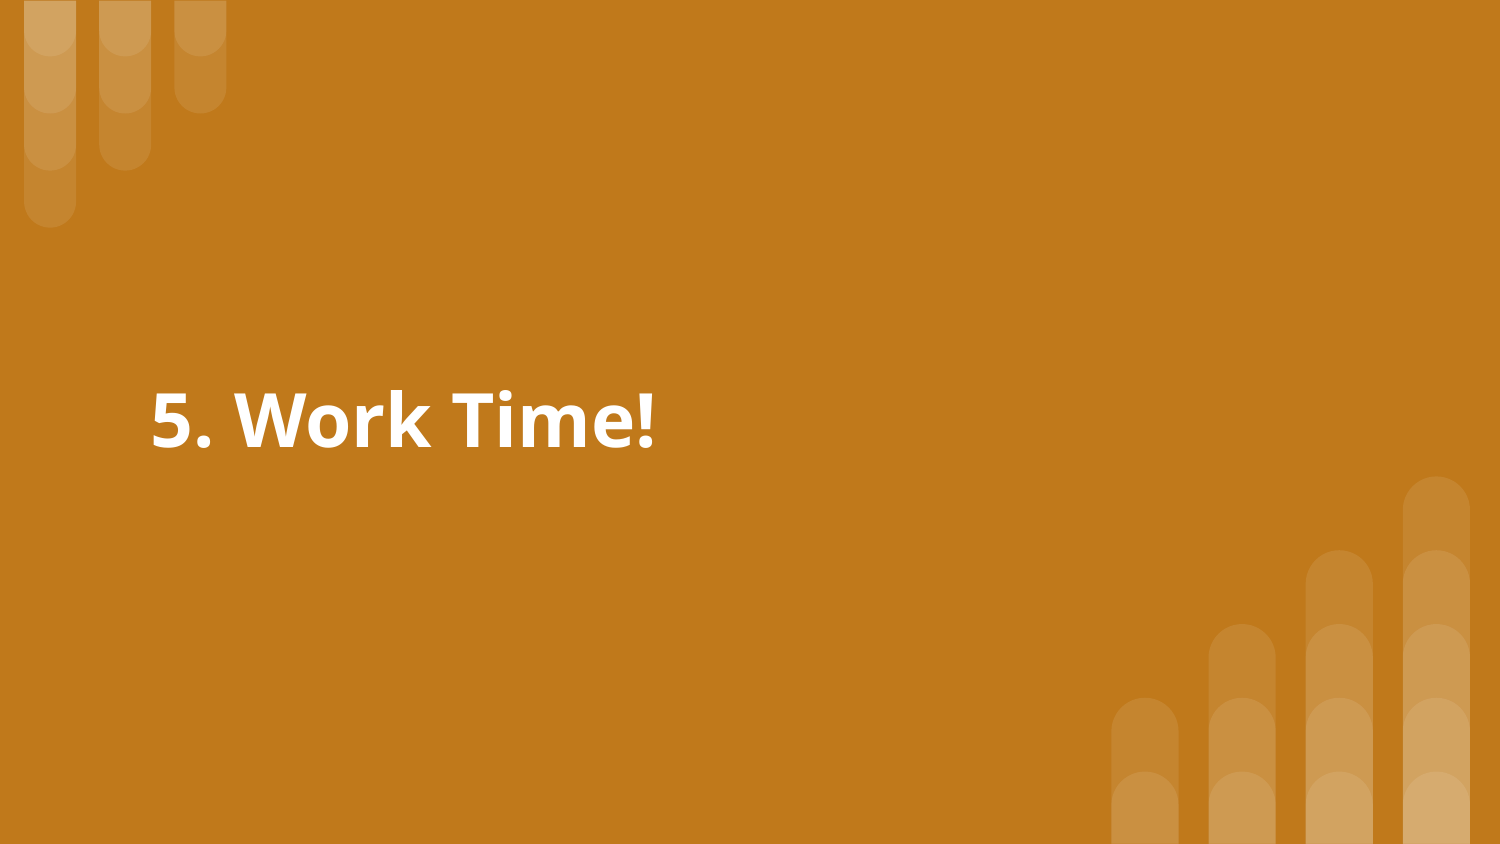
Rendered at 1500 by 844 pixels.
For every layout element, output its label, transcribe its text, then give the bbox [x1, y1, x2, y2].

title 5. Work Time! [135, 264, 1097, 572]
